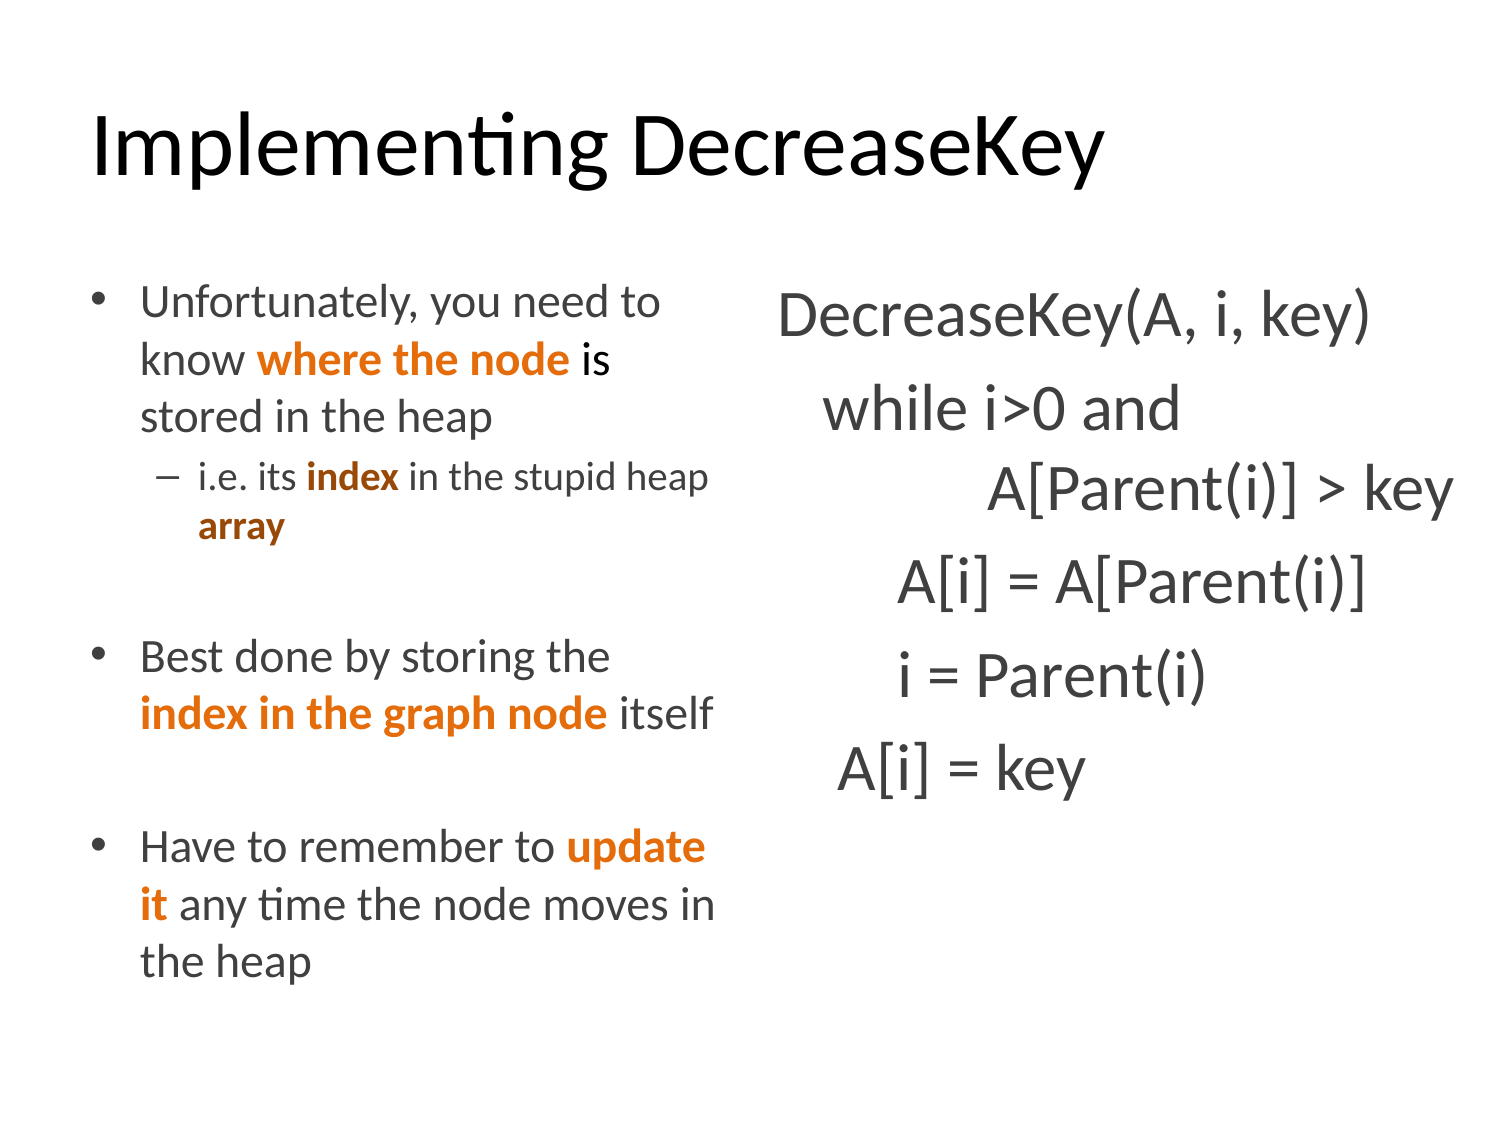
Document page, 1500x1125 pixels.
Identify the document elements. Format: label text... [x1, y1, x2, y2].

title Implementing DecreaseKey [75, 45, 1425, 233]
list Unfortunately, you need to know where the node is stored in the heap i.e. its index in the stupid heap array Best done by storing the index in the graph node itself Have to remember to update it any time the node moves in the heap [75, 262, 738, 1005]
list DecreaseKey(A, i, key) while i>0 and A[Parent(i)] > key A[i] = A[Parent(i)] i = Parent(i) A[i] = key [762, 262, 1500, 1005]
